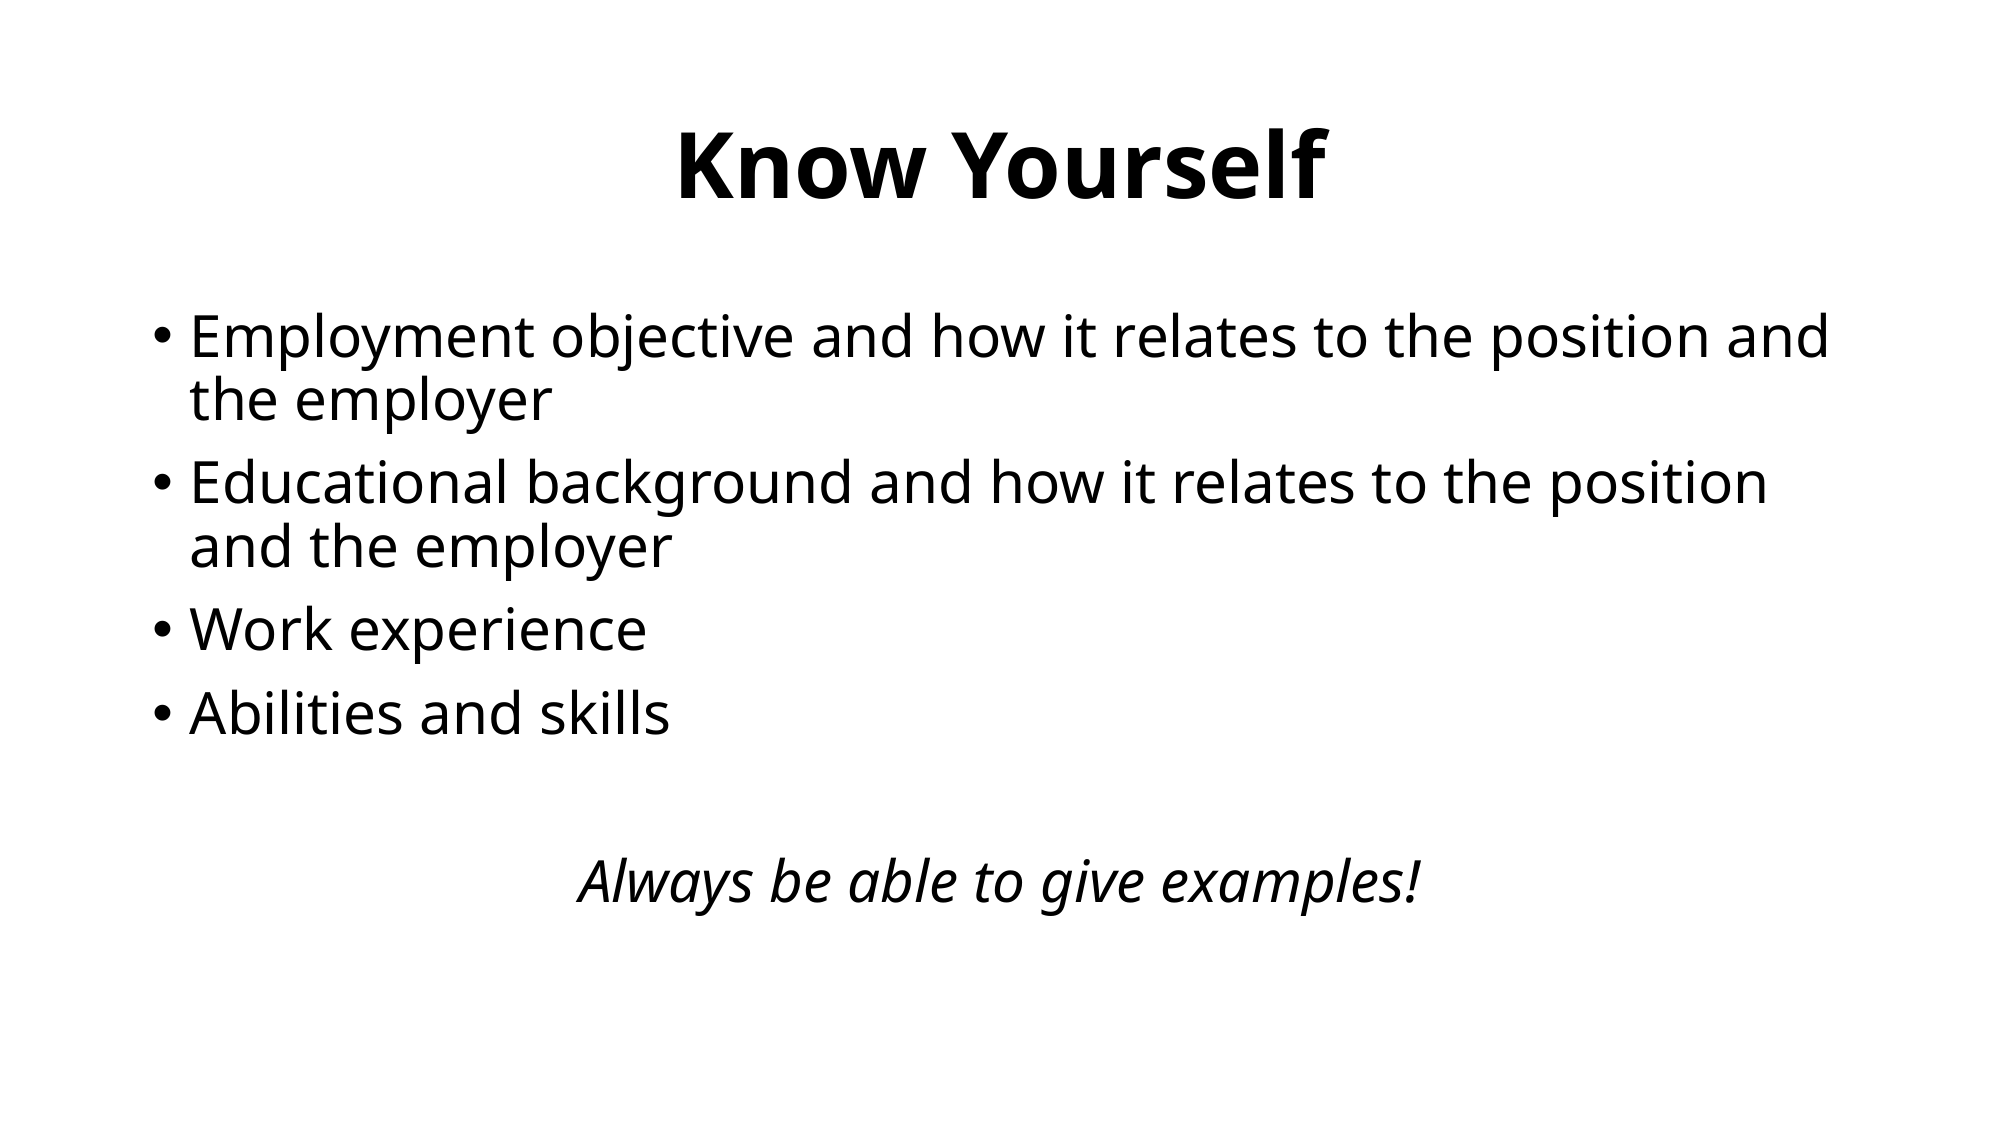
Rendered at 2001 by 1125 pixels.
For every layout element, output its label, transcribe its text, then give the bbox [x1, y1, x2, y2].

list Employment objective and how it relates to the position and the employer Educational background and how it relates to the position and the employer Work experience Abilities and skills Always be able to give examples! [137, 299, 1863, 1014]
title Know Yourself [137, 59, 1863, 278]
